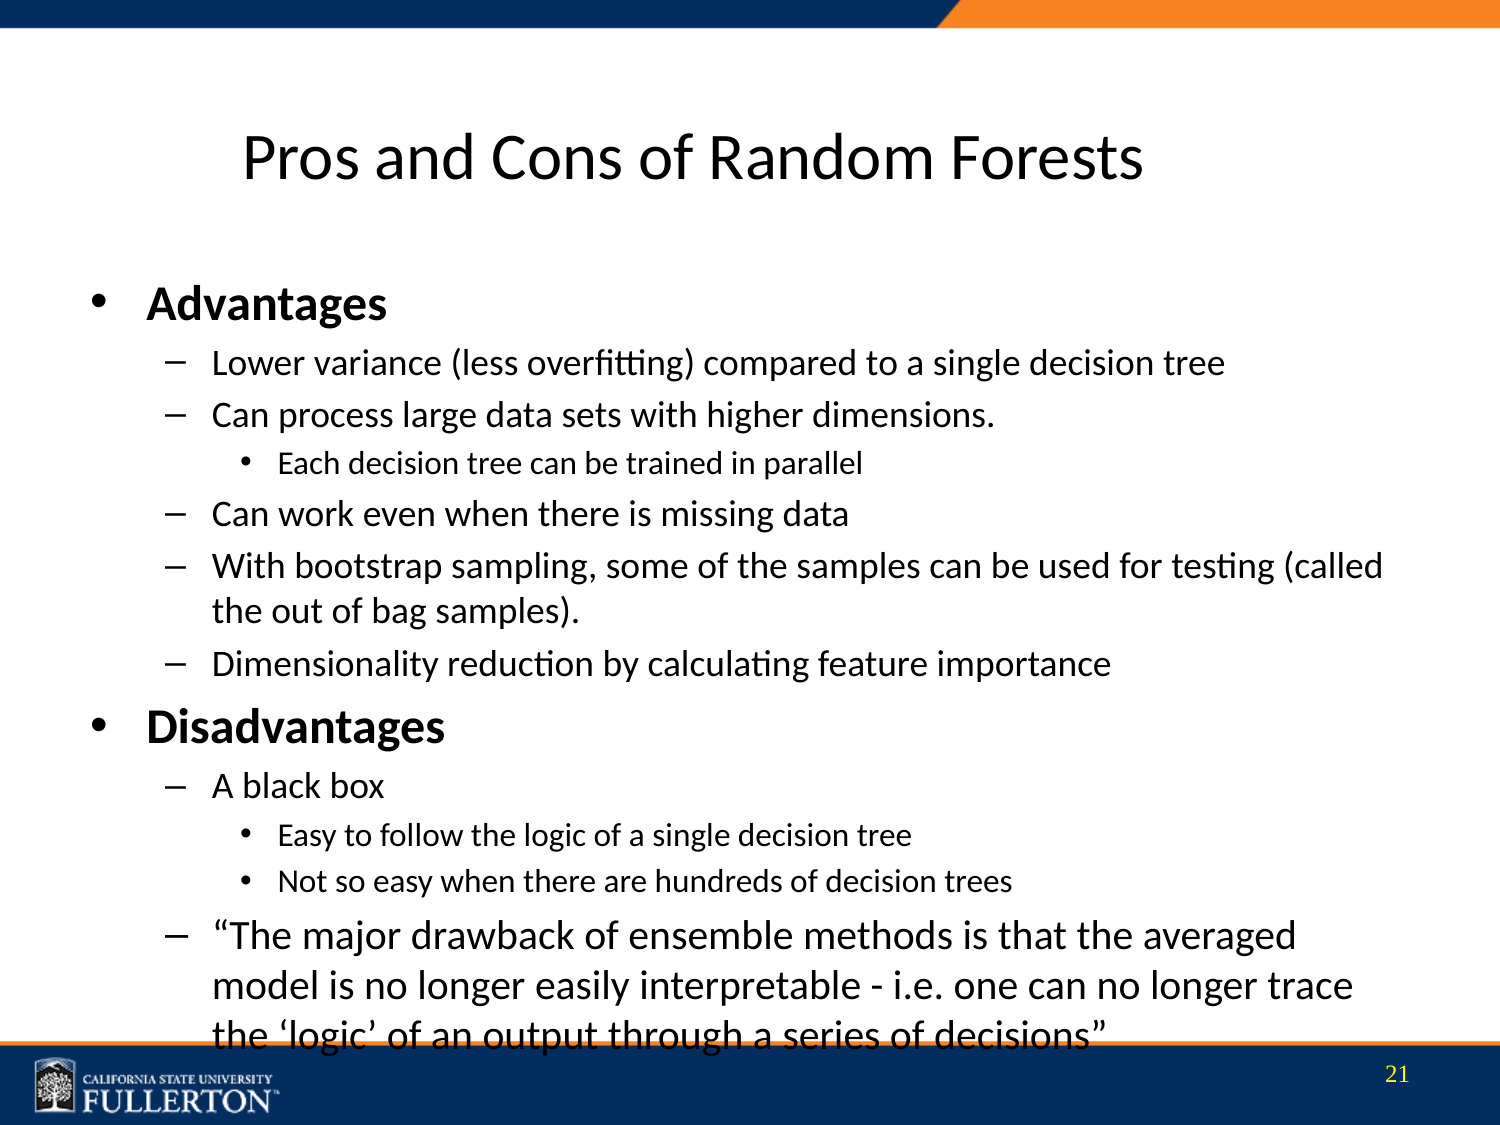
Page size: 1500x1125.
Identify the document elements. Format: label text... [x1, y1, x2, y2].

list Advantages Lower variance (less overfitting) compared to a single decision tree Can process large data sets with higher dimensions. Each decision tree can be trained in parallel Can work even when there is missing data With bootstrap sampling, some of the samples can be used for testing (called the out of bag samples). Dimensionality reduction by calculating feature importance Disadvantages A black box Easy to follow the logic of a single decision tree Not so easy when there are hundreds of decision trees “The major drawback of ensemble methods is that the averaged model is no longer easily interpretable - i.e. one can no longer trace the ‘logic’ of an output through a series of decisions” [75, 262, 1425, 1075]
picture [0, 0, 1500, 1125]
slide_number 21 [1074, 1042, 1425, 1103]
title Pros and Cons of Random Forests [75, 104, 1313, 200]
